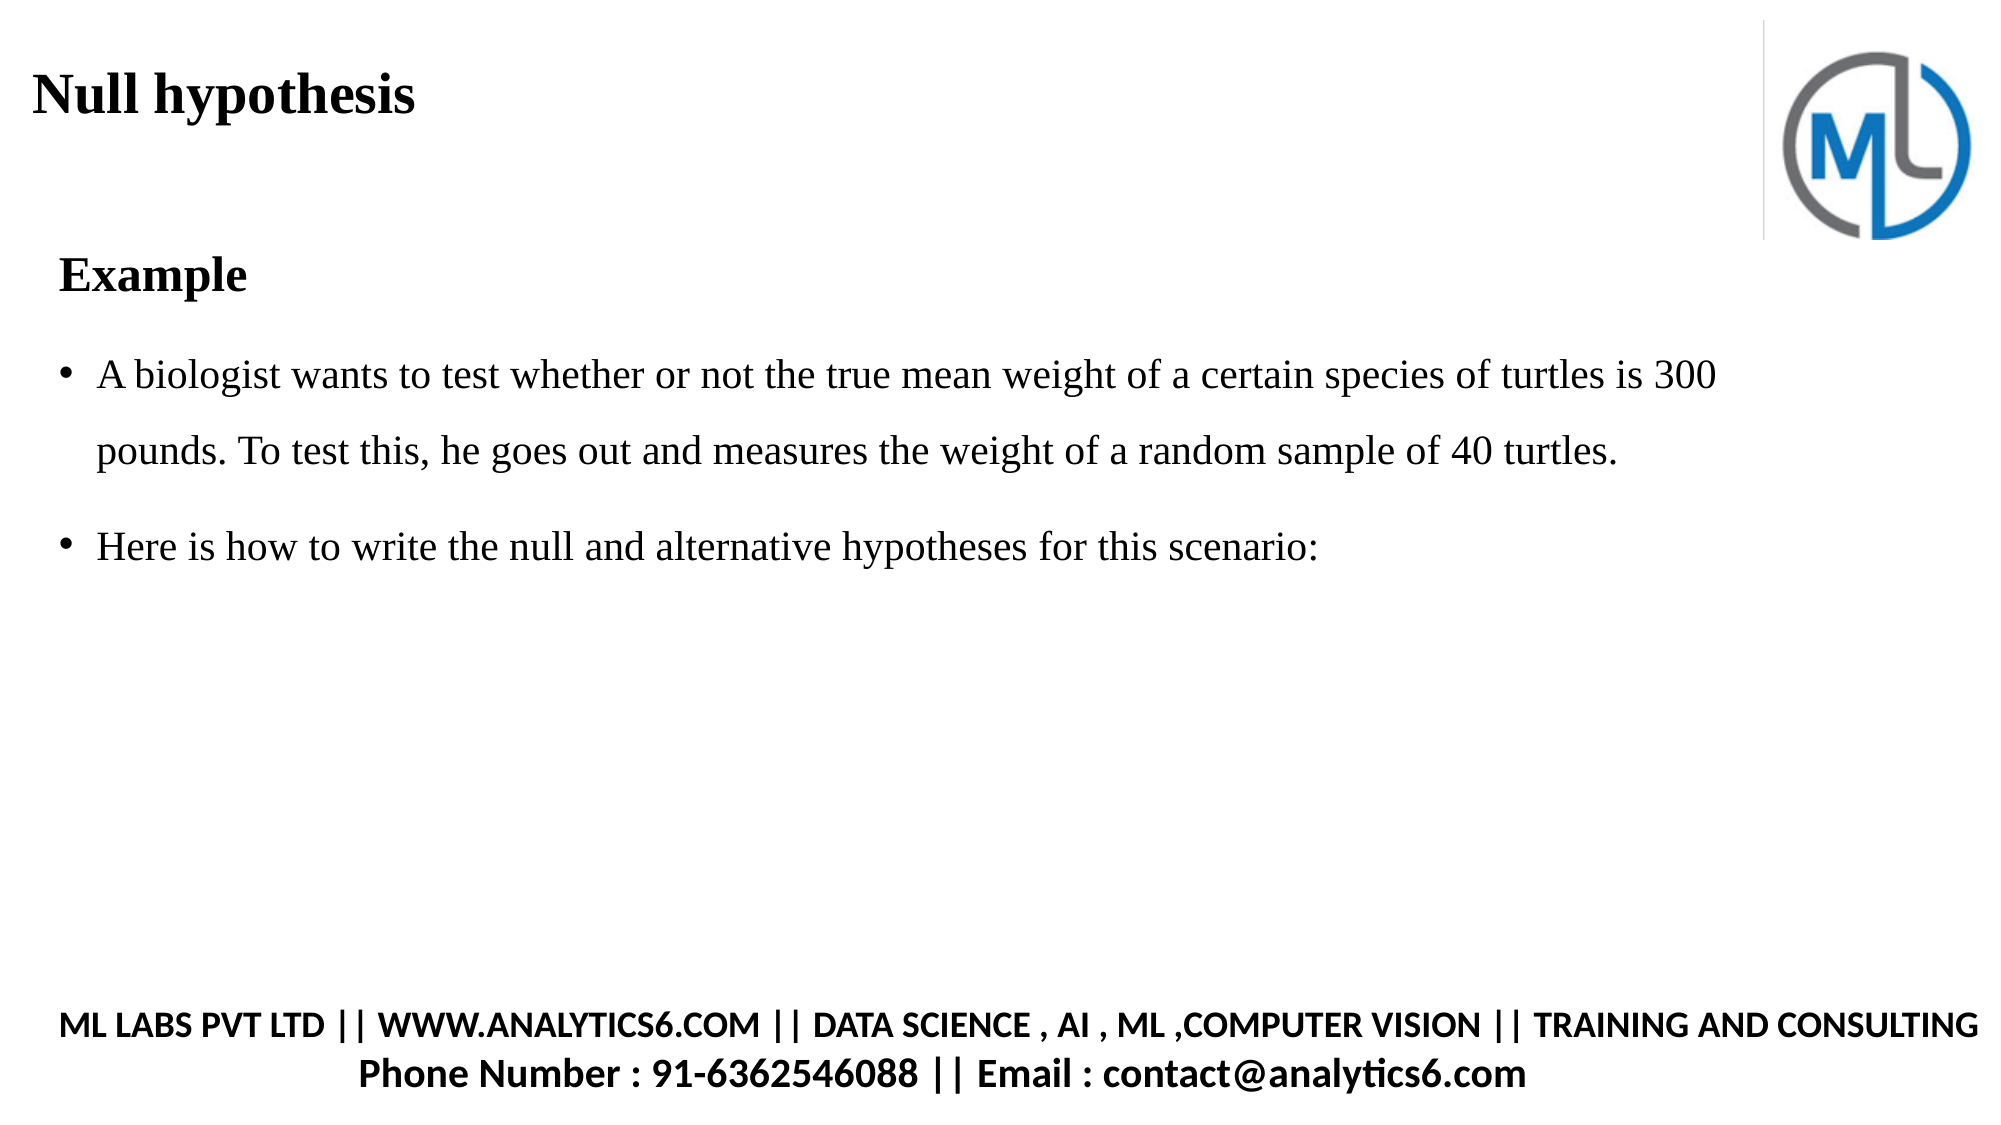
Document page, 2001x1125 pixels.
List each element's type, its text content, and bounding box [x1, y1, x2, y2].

picture [1761, 20, 1981, 240]
text_box ML LABS PVT LTD || WWW.ANALYTICS6.COM || DATA SCIENCE , AI , ML ,COMPUTER VISION || TRAINING AND CONSULTING Phone Number : 91-6362546088 || Email : contact@analytics6.com [43, 993, 2000, 1103]
list Example A biologist wants to test whether or not the true mean weight of a certain species of turtles is 300 pounds. To test this, he goes out and measures the weight of a random sample of 40 turtles. Here is how to write the null and alternative hypotheses for this scenario: [43, 203, 1863, 993]
title Null hypothesis [17, 20, 1761, 170]
